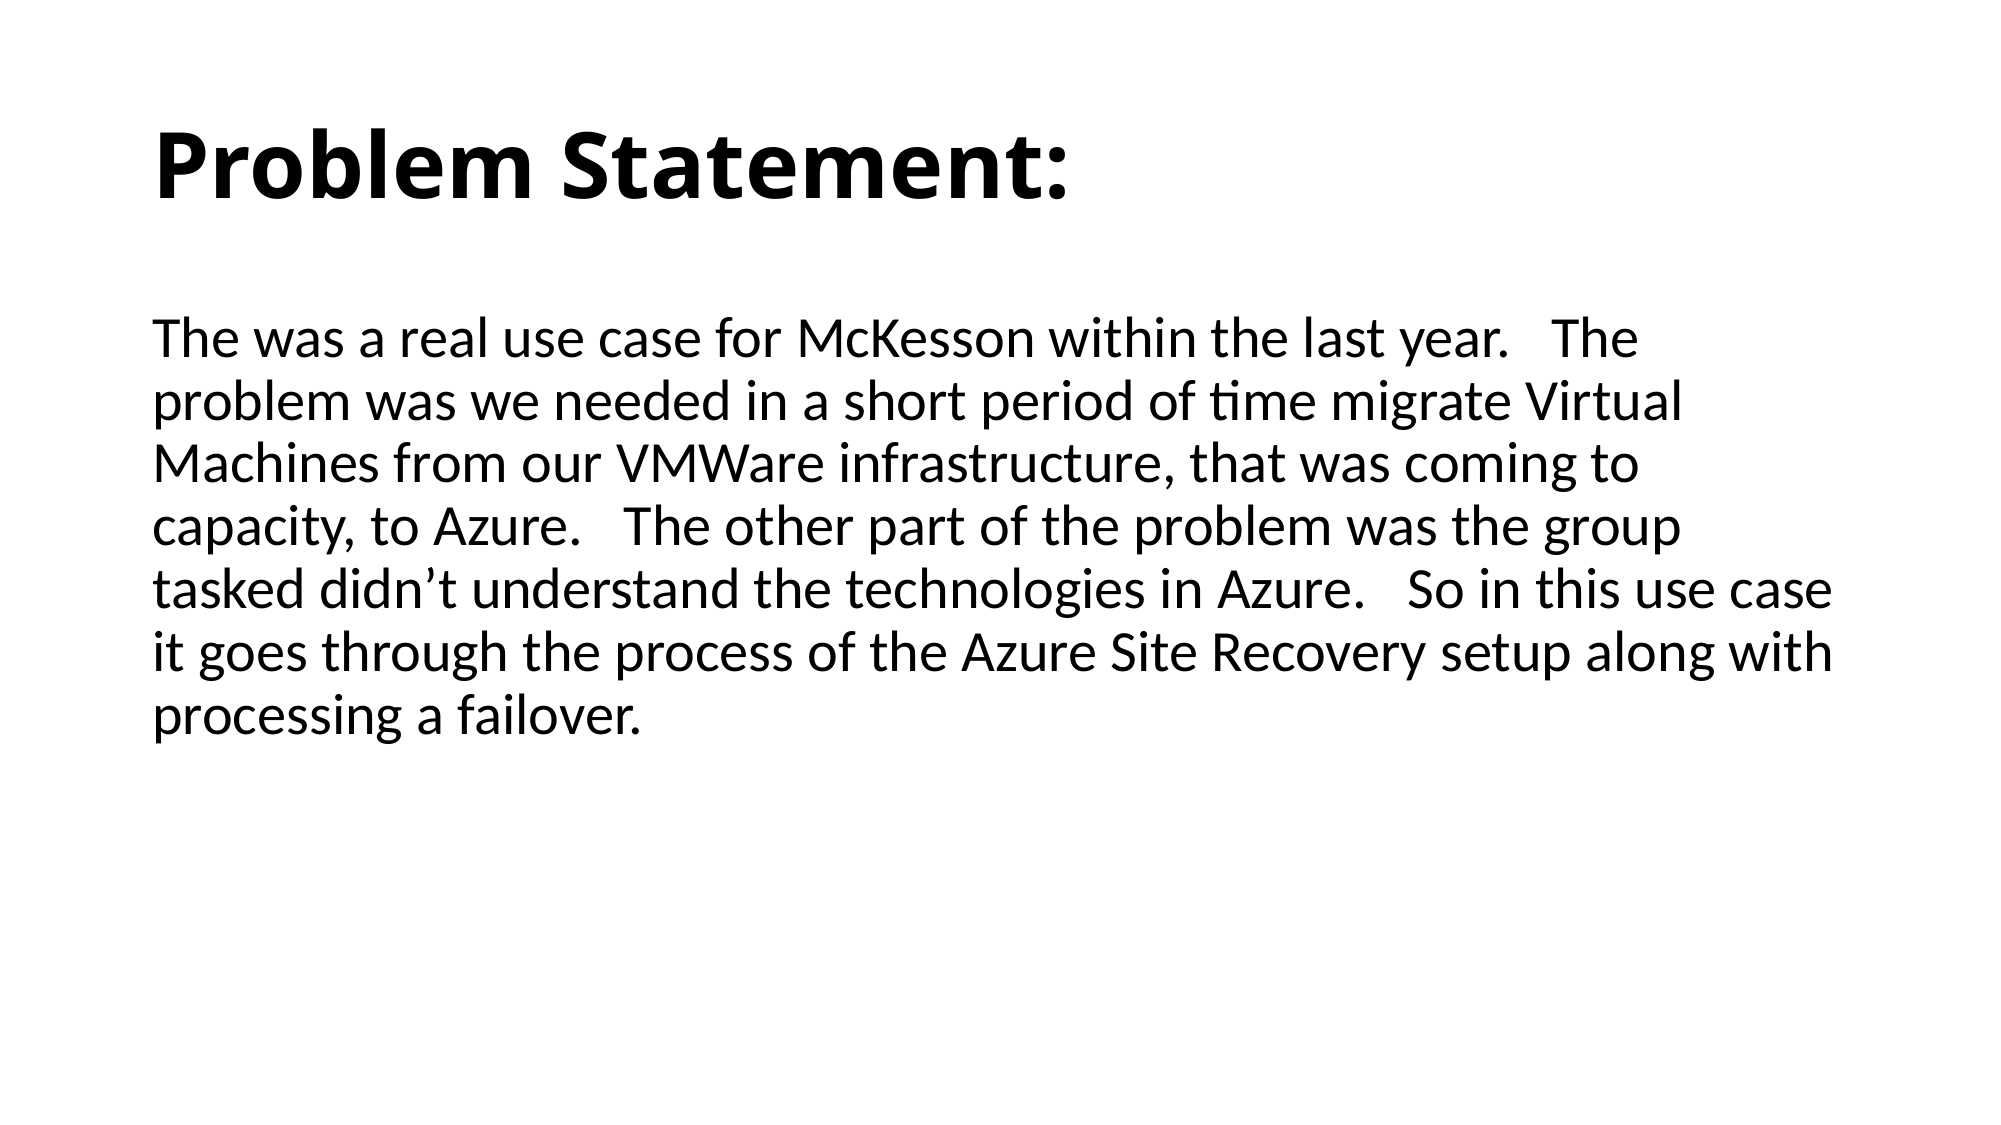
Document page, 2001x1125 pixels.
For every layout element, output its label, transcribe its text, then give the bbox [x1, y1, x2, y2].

title Problem Statement: [137, 59, 1863, 278]
list The was a real use case for McKesson within the last year. The problem was we needed in a short period of time migrate Virtual Machines from our VMWare infrastructure, that was coming to capacity, to Azure. The other part of the problem was the group tasked didn’t understand the technologies in Azure. So in this use case it goes through the process of the Azure Site Recovery setup along with processing a failover. [137, 299, 1863, 1014]
